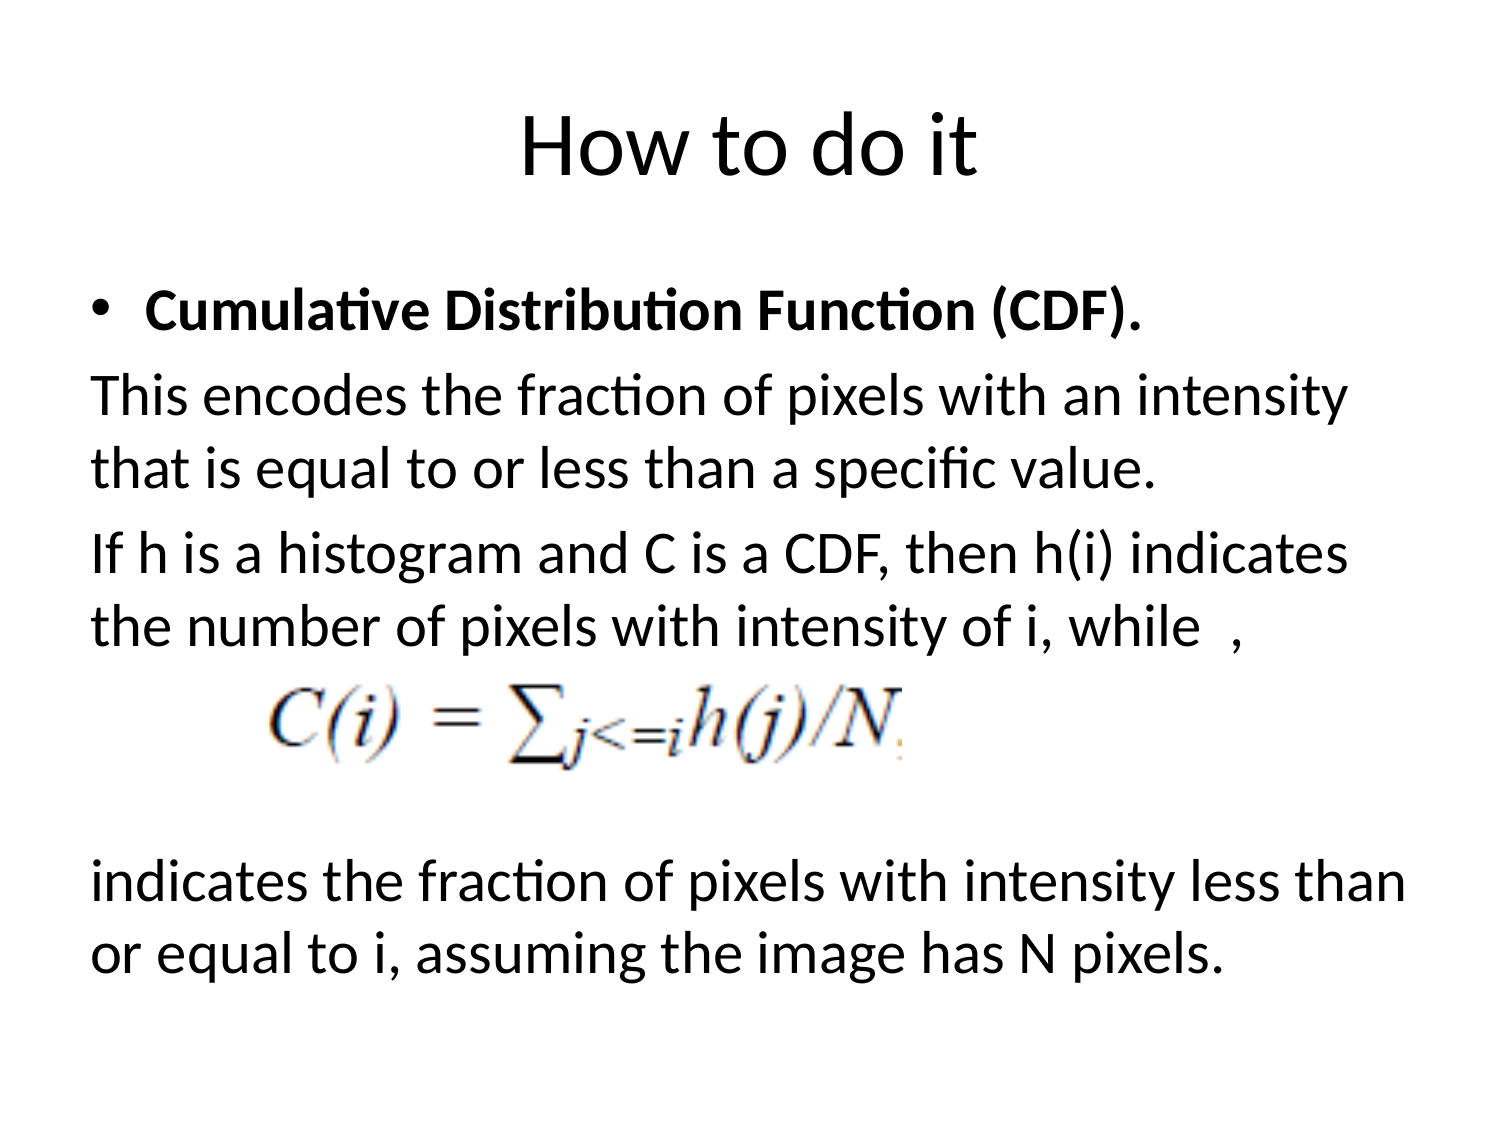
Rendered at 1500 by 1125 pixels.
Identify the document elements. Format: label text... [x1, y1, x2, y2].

picture [251, 662, 902, 779]
title How to do it [75, 45, 1425, 233]
list Cumulative Distribution Function (CDF). This encodes the fraction of pixels with an intensity that is equal to or less than a specific value. If h is a histogram and C is a CDF, then h(i) indicates the number of pixels with intensity of i, while , indicates the fraction of pixels with intensity less than or equal to i, assuming the image has N pixels. [75, 262, 1425, 1005]
